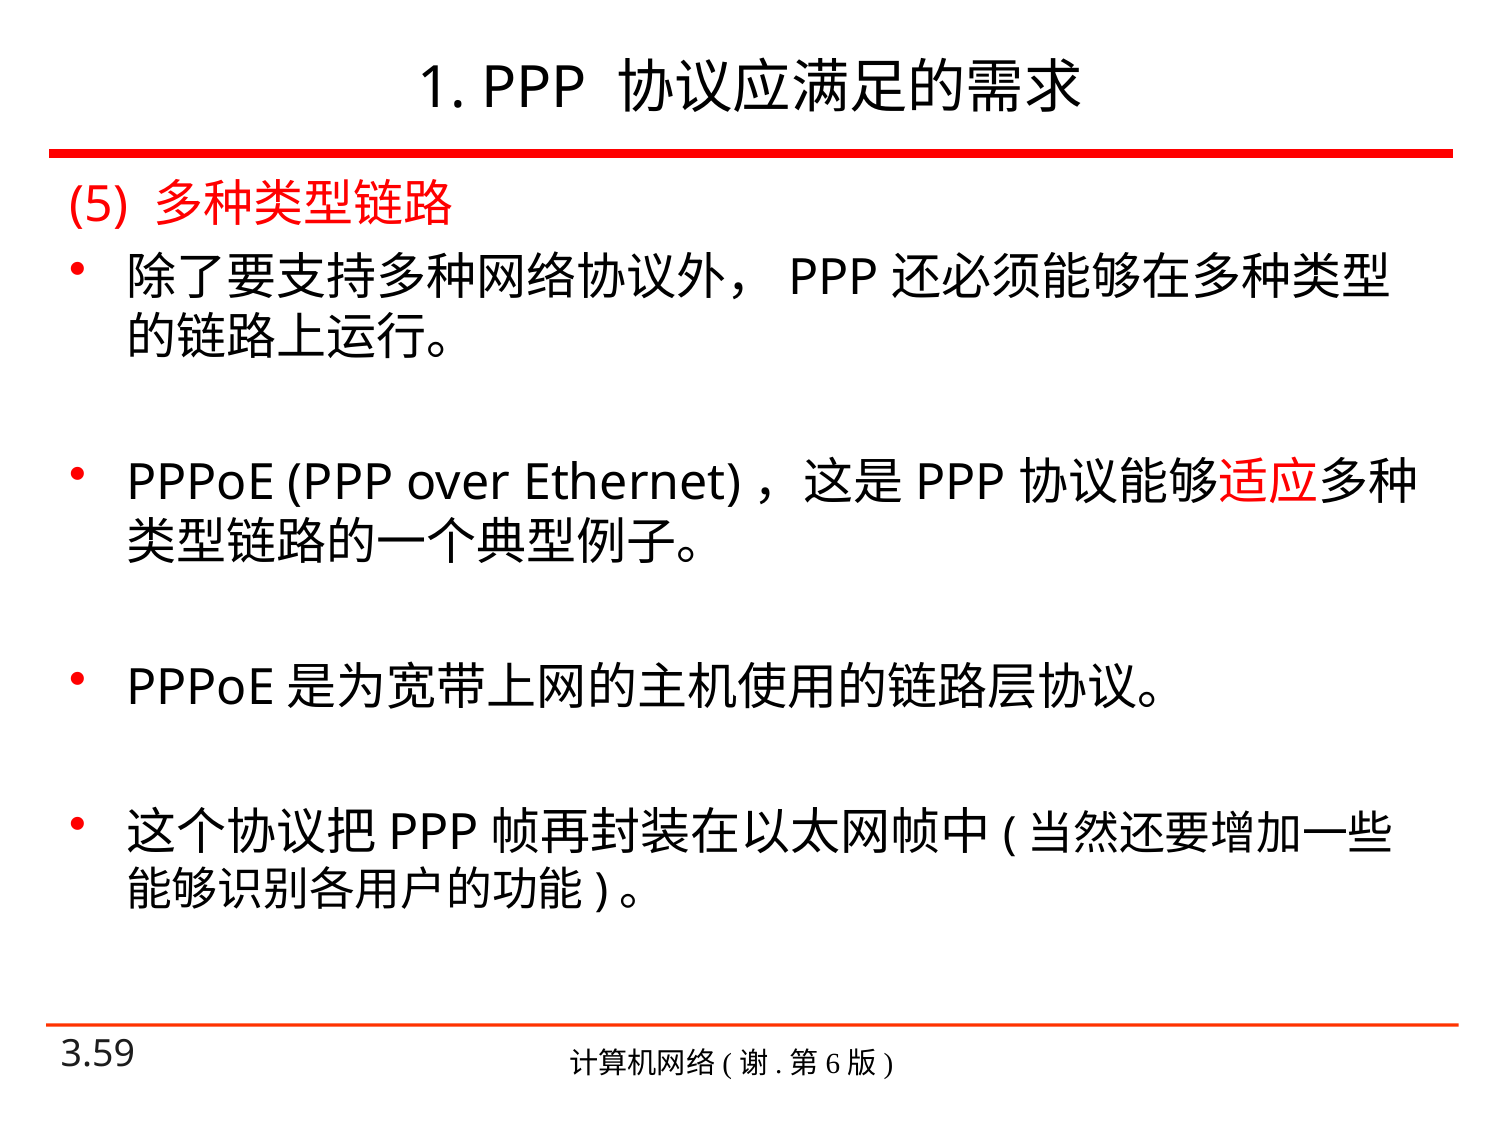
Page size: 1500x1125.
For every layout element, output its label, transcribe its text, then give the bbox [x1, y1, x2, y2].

list (5) 多种类型链路 除了要支持多种网络协议外，PPP还必须能够在多种类型的链路上运行。 PPPoE (PPP over Ethernet)，这是PPP协议能够适应多种类型链路的一个典型例子。 PPPoE是为宽带上网的主机使用的链路层协议。 这个协议把PPP帧再封装在以太网帧中(当然还要增加一些能够识别各用户的功能)。 [54, 163, 1447, 1009]
title 1. PPP 协议应满足的需求 [53, 30, 1447, 138]
